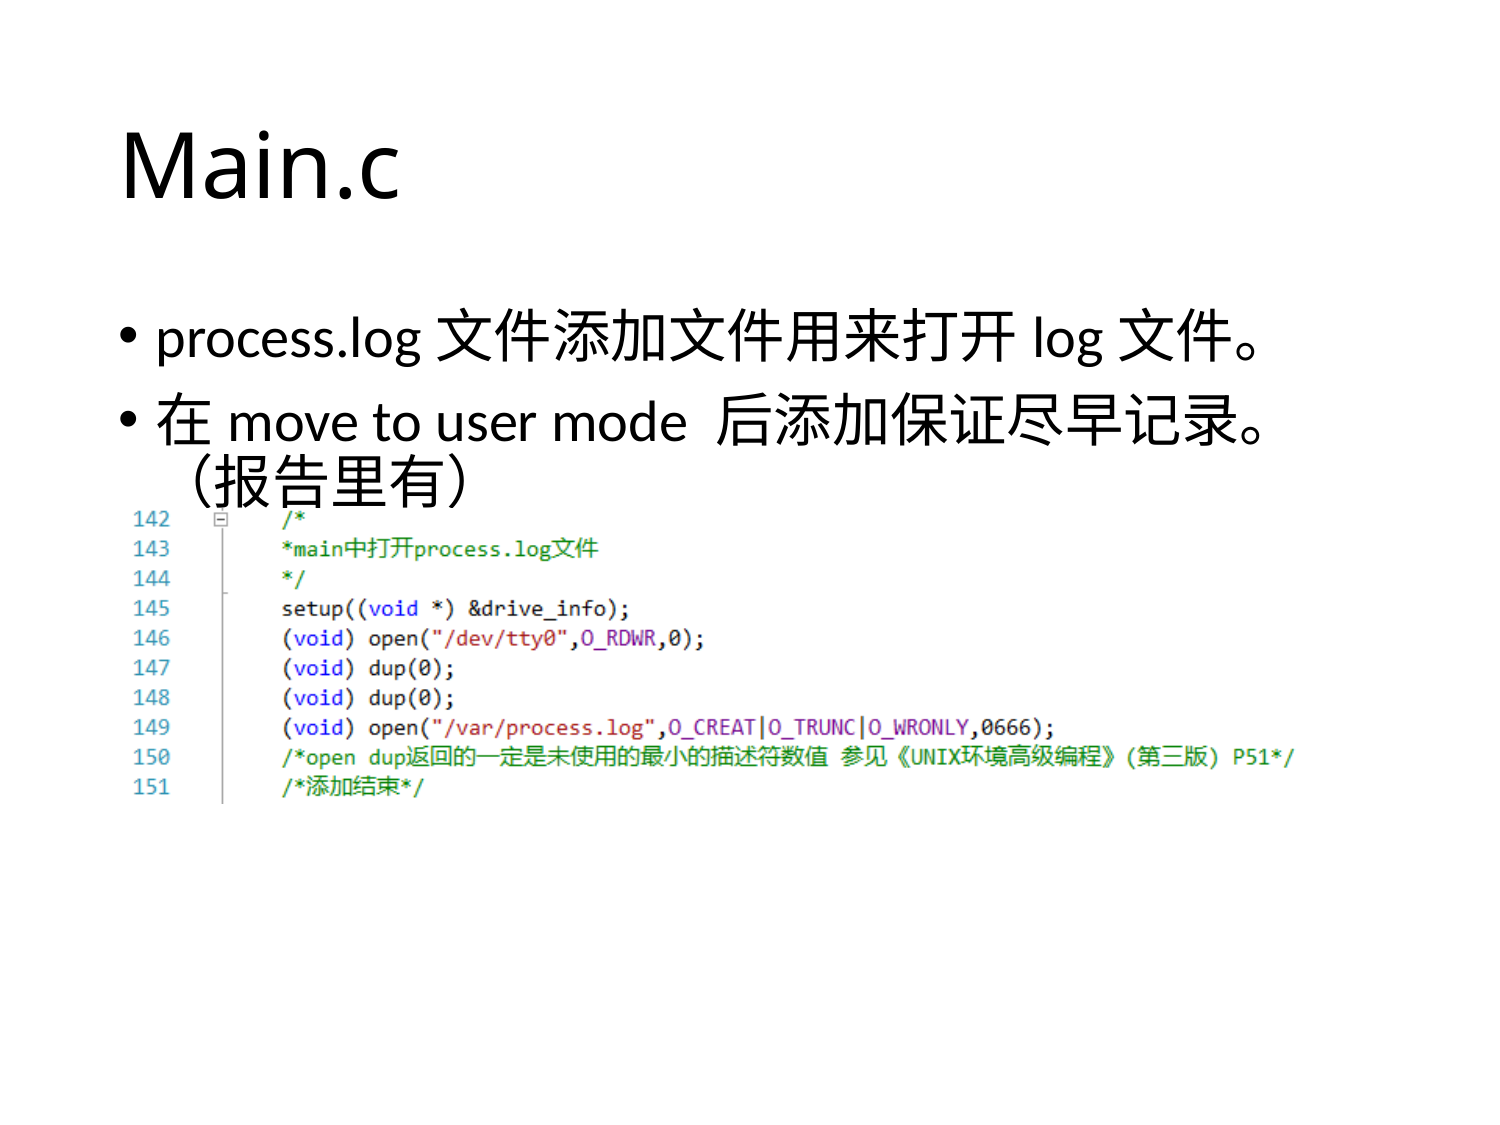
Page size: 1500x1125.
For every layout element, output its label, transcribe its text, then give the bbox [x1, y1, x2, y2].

title Main.c [103, 59, 1397, 278]
list process.log文件添加文件用来打开log文件。 在move to user mode 后添加保证尽早记录。（报告里有） [103, 299, 1397, 1014]
picture [110, 508, 1397, 804]
